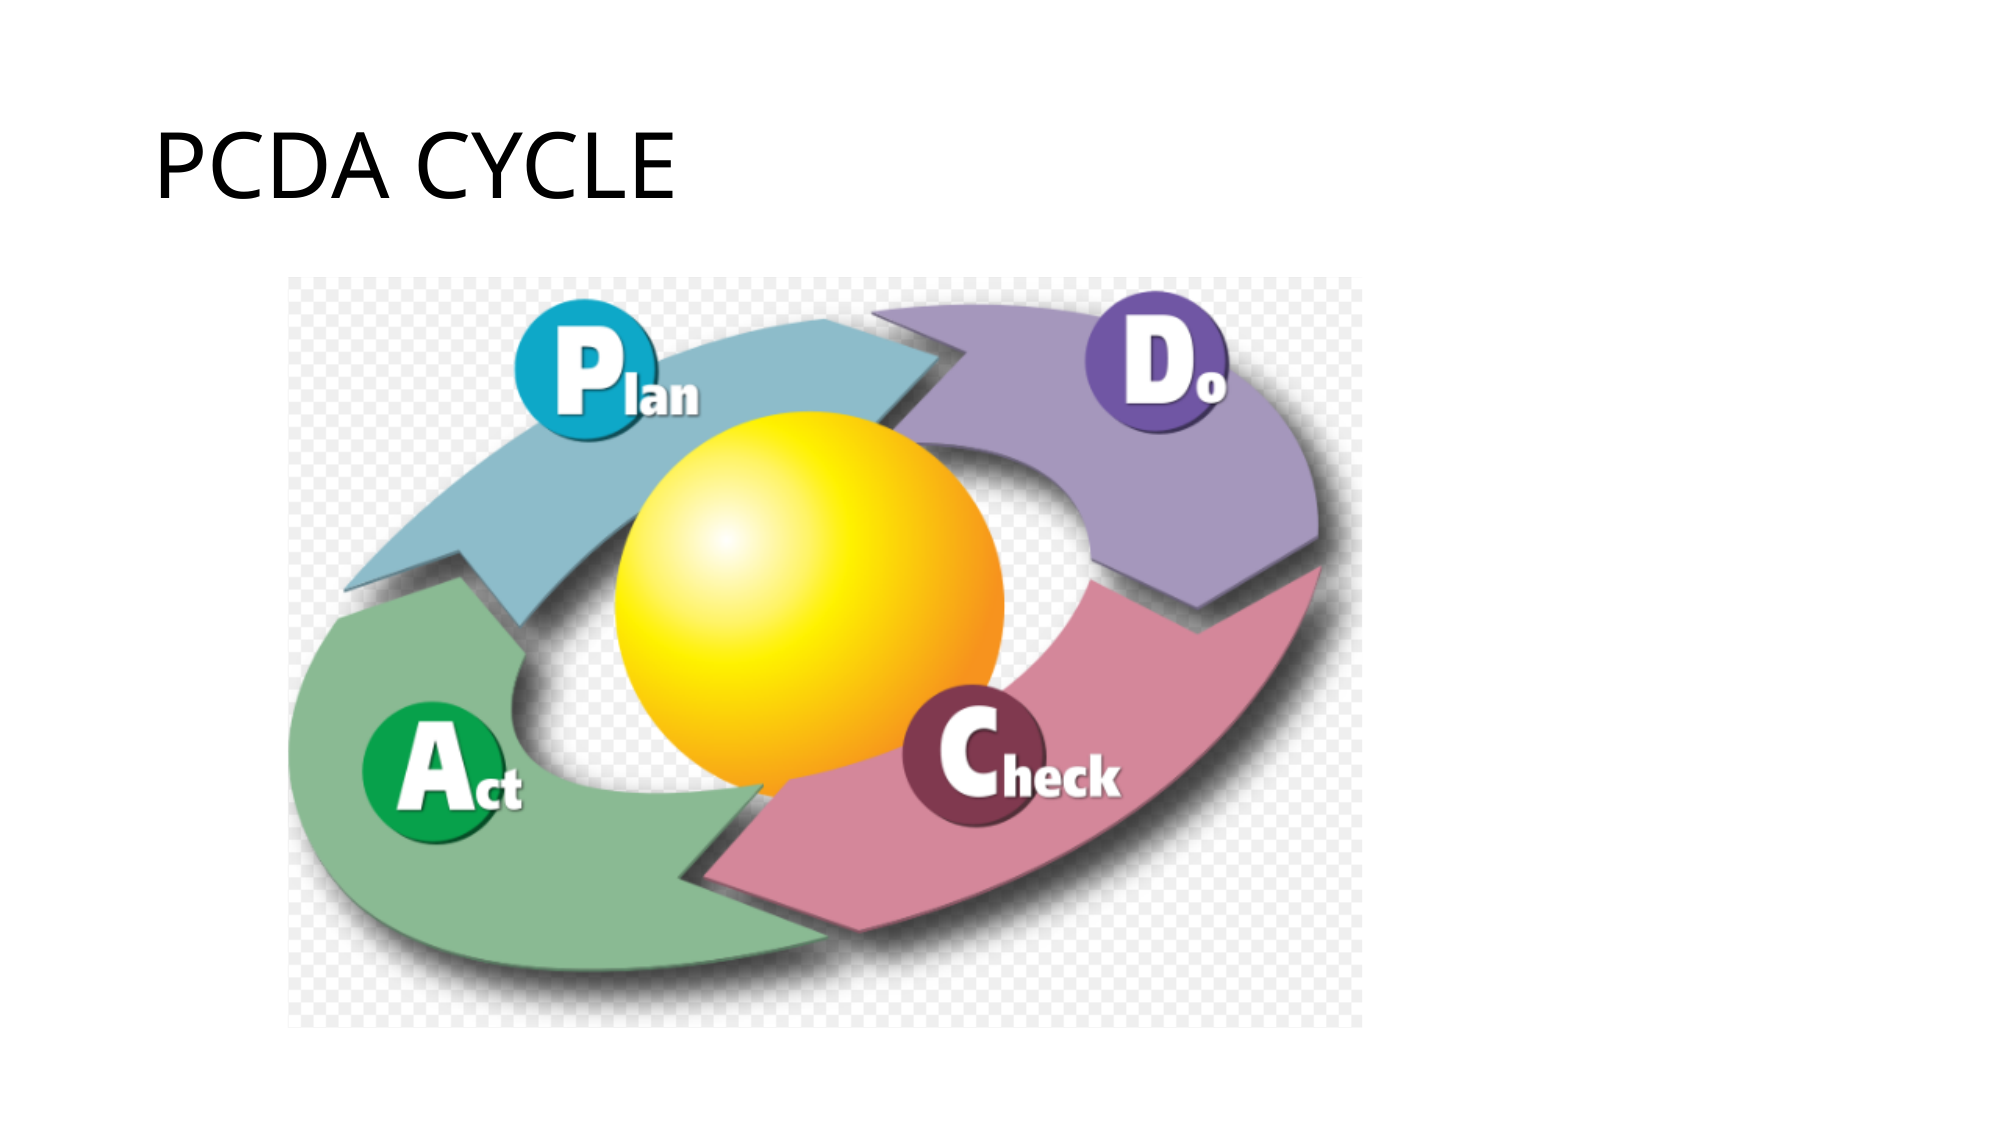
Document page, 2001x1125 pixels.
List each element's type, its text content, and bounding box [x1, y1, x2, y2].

picture [287, 277, 1363, 1028]
title PCDA CYCLE [137, 59, 1863, 278]
